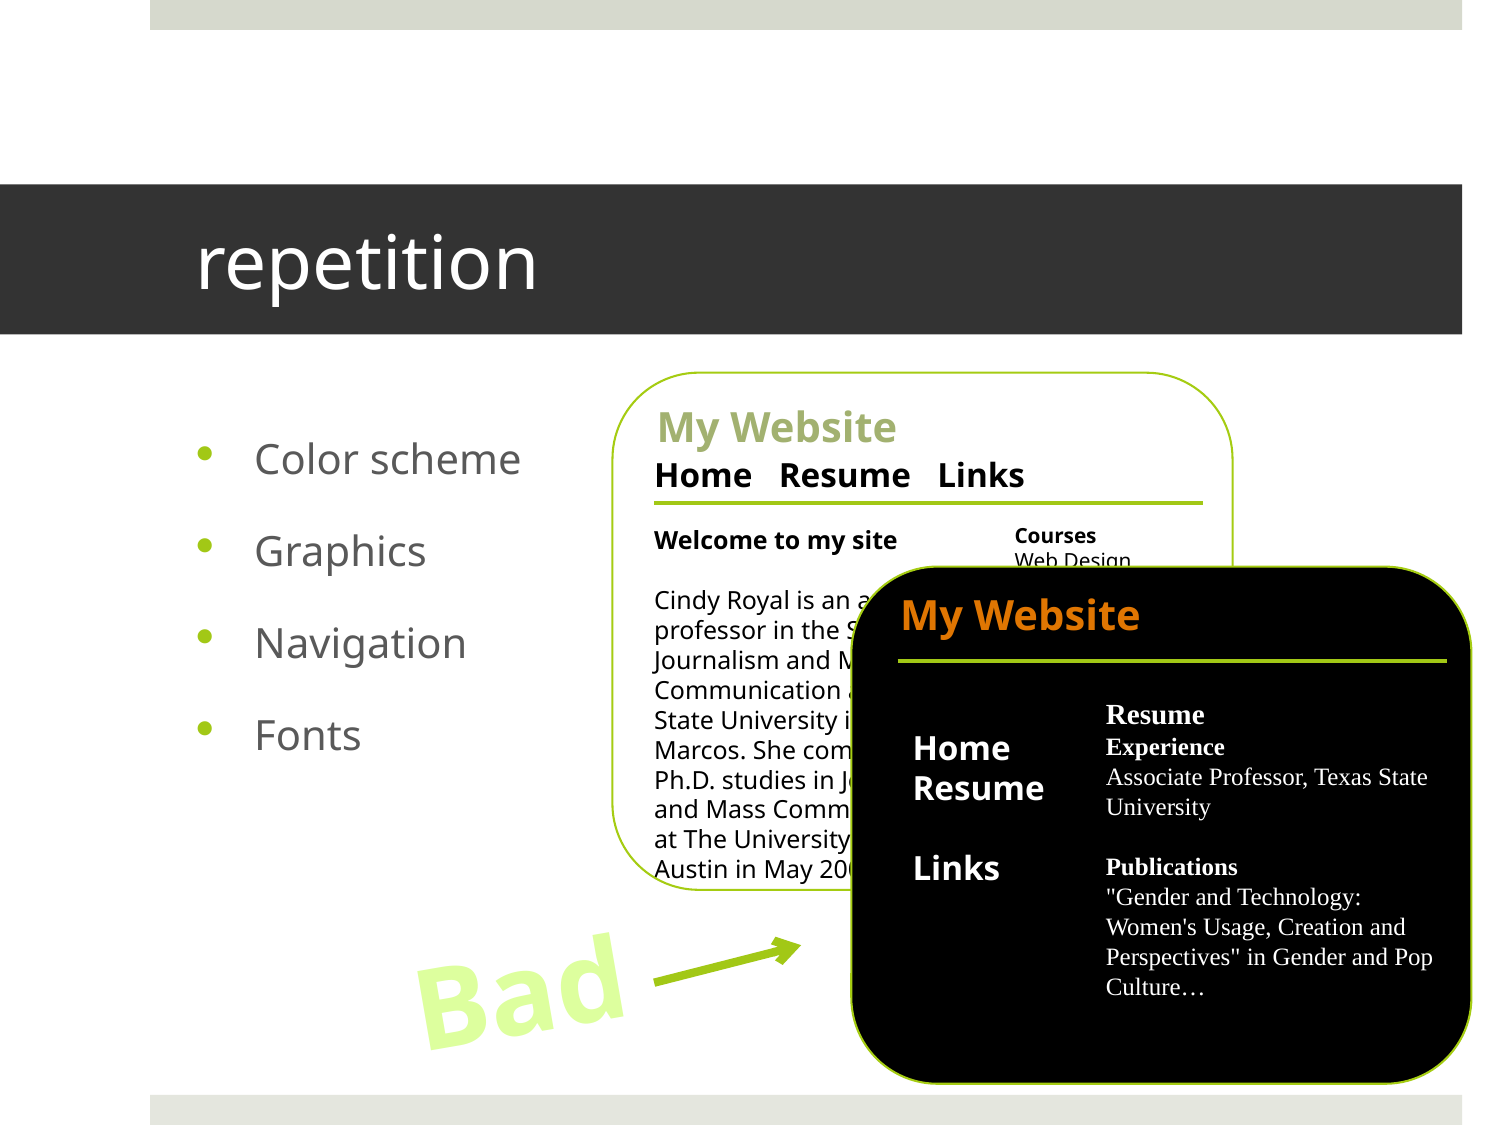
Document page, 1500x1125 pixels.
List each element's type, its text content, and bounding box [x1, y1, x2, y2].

list Color scheme Graphics Navigation Fonts [182, 425, 581, 858]
text_box Home Resume Links [897, 719, 1064, 895]
text_box [611, 371, 1234, 891]
text_box [850, 565, 1473, 1085]
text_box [653, 944, 802, 984]
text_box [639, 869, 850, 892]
text_box Resume Experience Associate Professor, Texas State University Publications "Gender and Technology: Women's Usage, Creation and Perspectives" in Gender and Pop Culture… [1091, 688, 1452, 1098]
text_box Bad [386, 894, 654, 1085]
title repetition [0, 184, 1463, 335]
text_box Home Resume Links [639, 447, 1160, 502]
text_box My Website [885, 581, 1342, 647]
